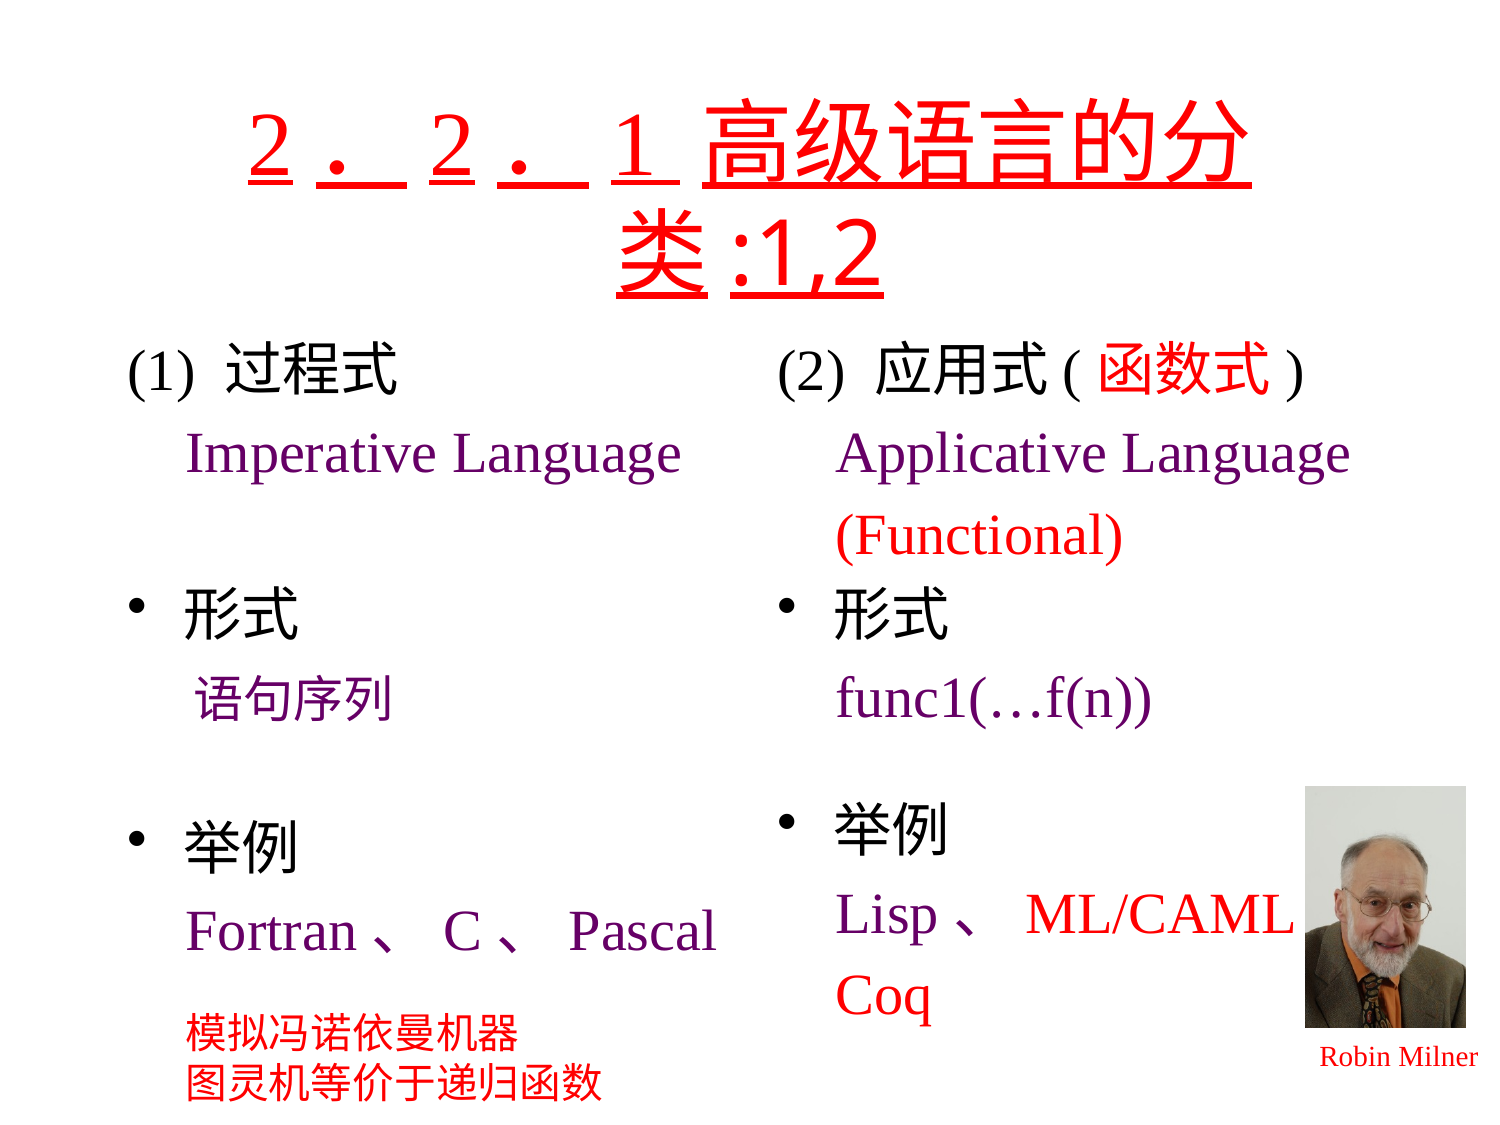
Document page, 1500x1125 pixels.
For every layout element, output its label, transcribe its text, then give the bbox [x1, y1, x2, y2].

picture [1304, 786, 1467, 1028]
list (2) 应用式(函数式) Applicative Language (Functional) 形式 func1(…f(n)) 举例 Lisp、ML/CAML Coq [762, 324, 1388, 1001]
list (1) 过程式 Imperative Language 形式 语句序列 举例 Fortran、C、Pascal [112, 324, 738, 1001]
title 2．2．1 高级语言的分类:1,2 [112, 99, 1388, 288]
text_box Robin Milner [1304, 1029, 1494, 1080]
text_box 模拟冯诺依曼机器 图灵机等价于递归函数 [170, 999, 618, 1115]
